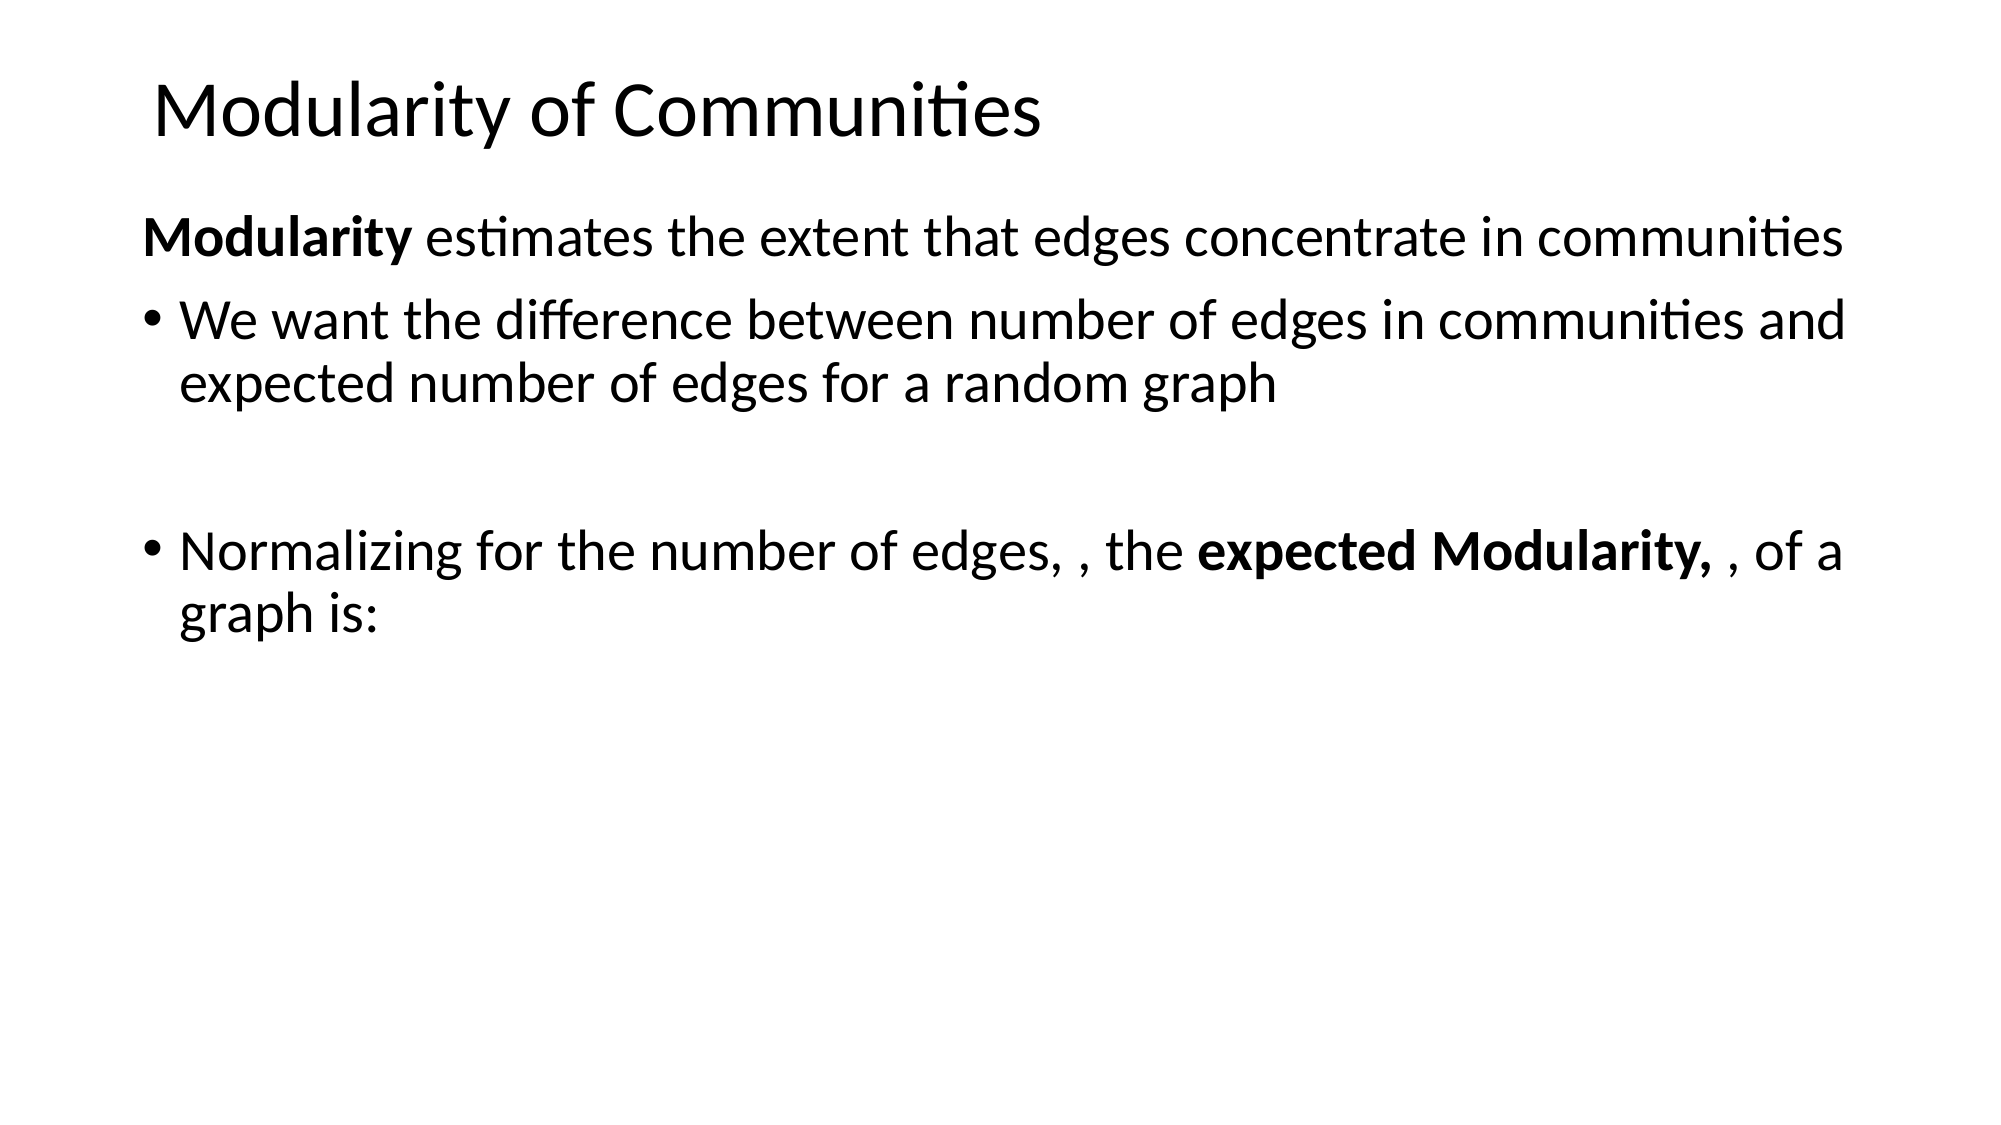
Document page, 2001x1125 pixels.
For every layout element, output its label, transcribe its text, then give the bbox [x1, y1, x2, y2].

title Modularity of Communities [137, 59, 1863, 162]
